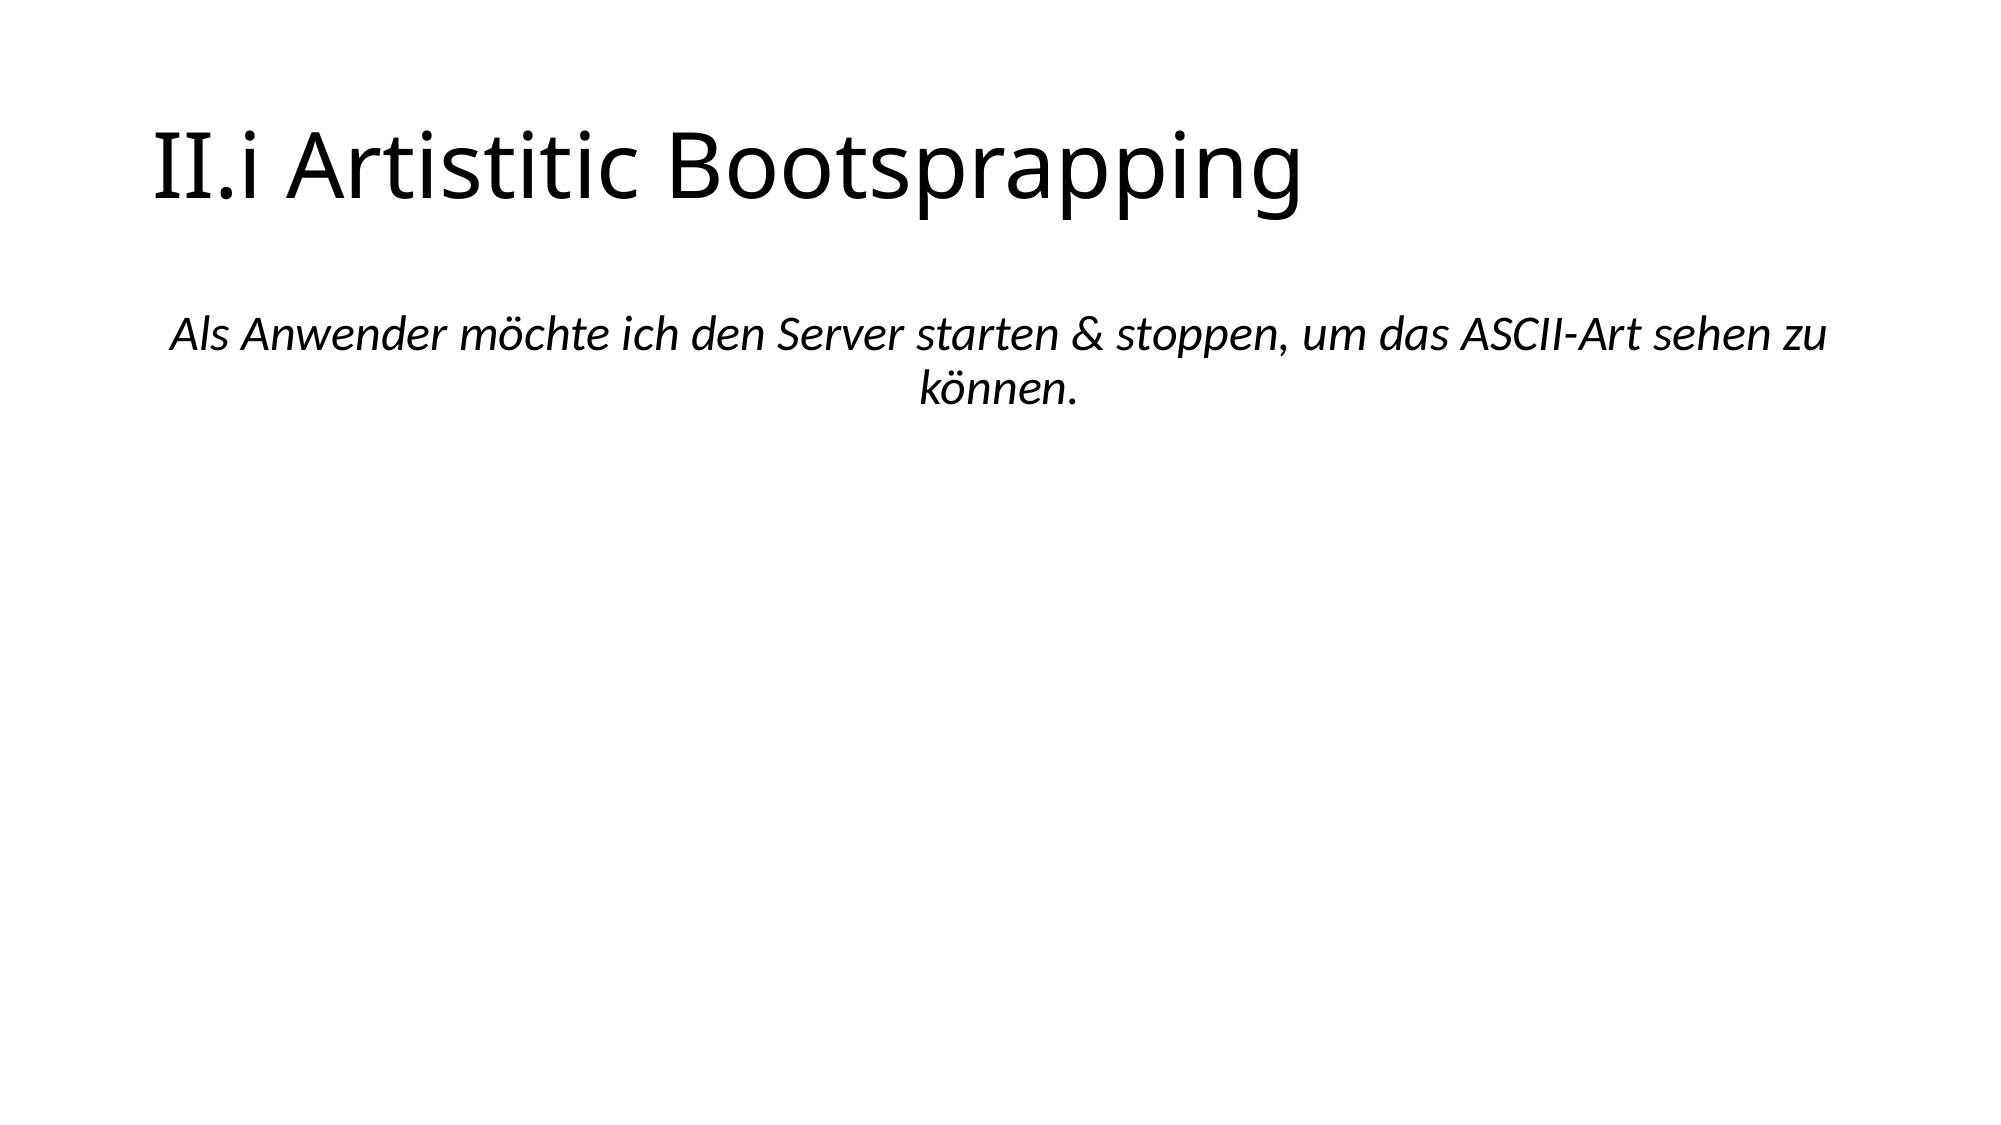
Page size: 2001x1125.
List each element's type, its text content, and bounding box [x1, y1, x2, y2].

title II.i Artistitic Bootsprapping [137, 59, 1863, 278]
list Als Anwender möchte ich den Server starten & stoppen, um das ASCII-Art sehen zu können. [137, 299, 1863, 1014]
